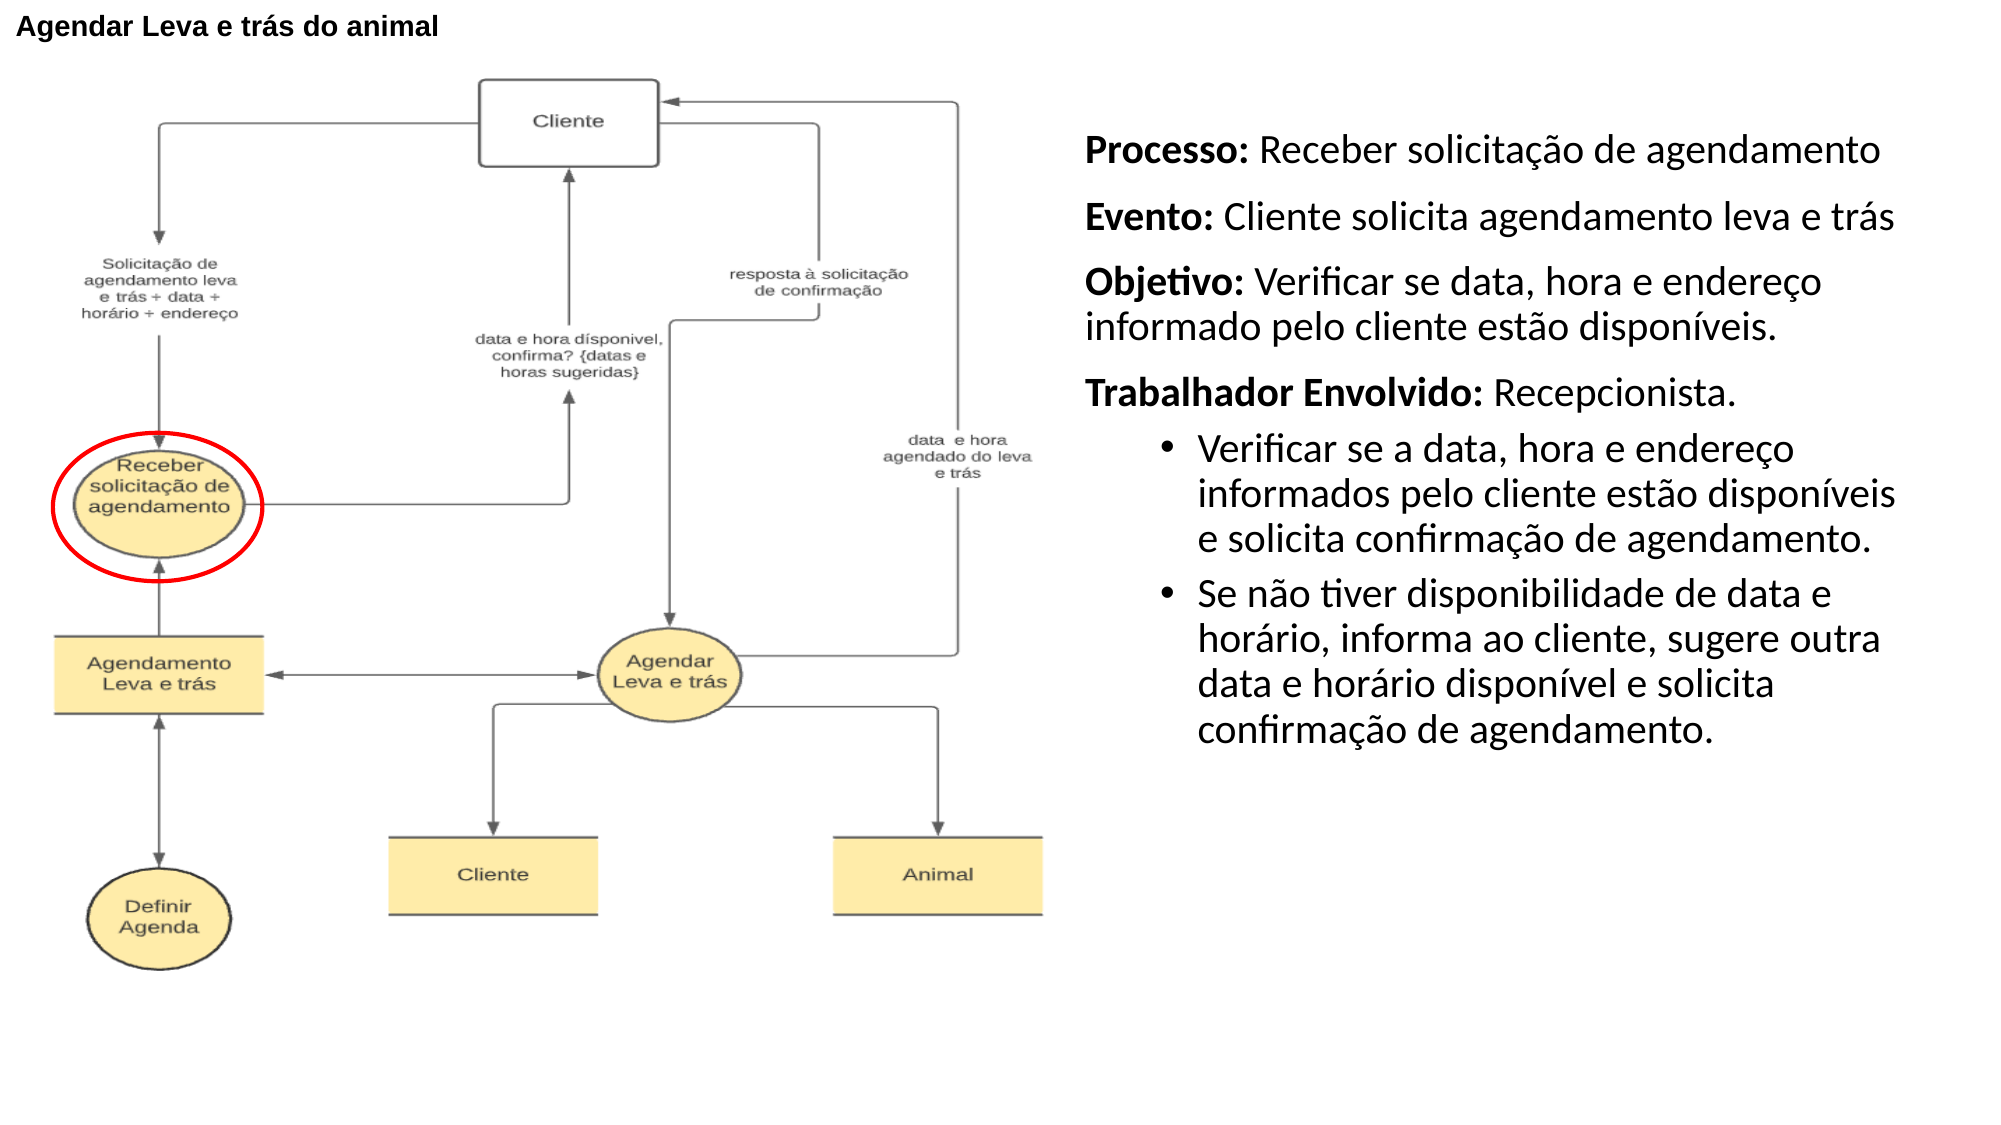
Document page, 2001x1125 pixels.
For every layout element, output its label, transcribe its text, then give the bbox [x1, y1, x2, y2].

text_box Agendar Leva e trás do animal [0, 0, 455, 50]
text_box Processo: Receber solicitação de agendamento Evento: Cliente solicita agendamento leva e trás Objetivo: Verificar se data, hora e endereço informado pelo cliente estão disponíveis. Trabalhador Envolvido: Recepcionista. Verificar se a data, hora e endereço informados pelo cliente estão disponíveis e solicita confirmação de agendamento. Se não tiver disponibilidade de data e horário, informa ao cliente, sugere outra data e horário disponível e solicita confirmação de agendamento. [1070, 120, 1921, 835]
picture [52, 74, 1058, 977]
